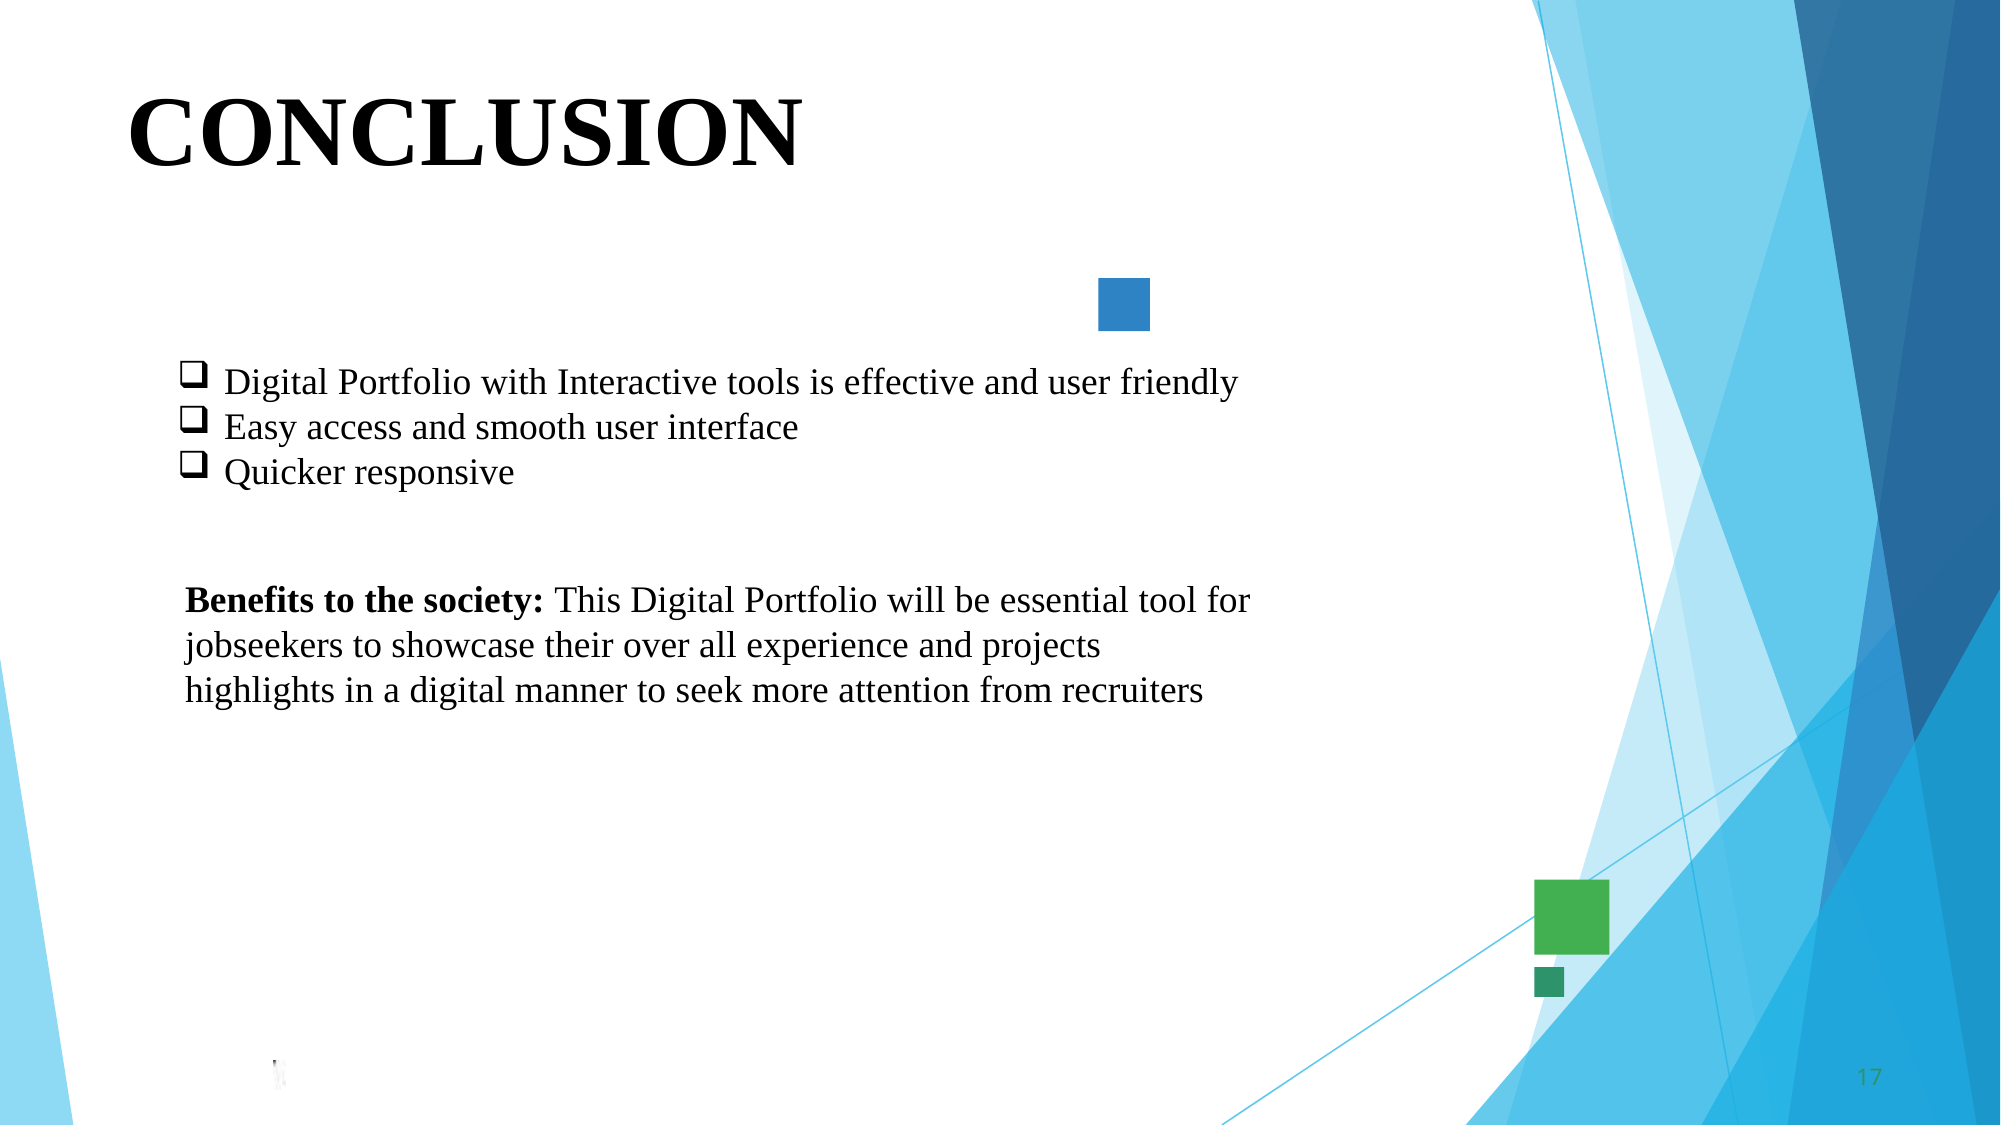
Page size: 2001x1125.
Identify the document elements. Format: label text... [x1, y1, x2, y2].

text_box 17 [1849, 1061, 1888, 1095]
text_box Benefits to the society: This Digital Portfolio will be essential tool for jobseekers to showcase their over all experience and projects highlights in a digital manner to seek more attention from recruiters [170, 567, 1268, 718]
picture [273, 1060, 287, 1091]
text_box Digital Portfolio with Interactive tools is effective and user friendly Easy access and smooth user interface Quicker responsive [162, 349, 1275, 545]
text_box [1534, 879, 1610, 955]
title CONCLUSION [123, 63, 875, 254]
text_box [1534, 967, 1565, 997]
text_box [1098, 278, 1150, 332]
